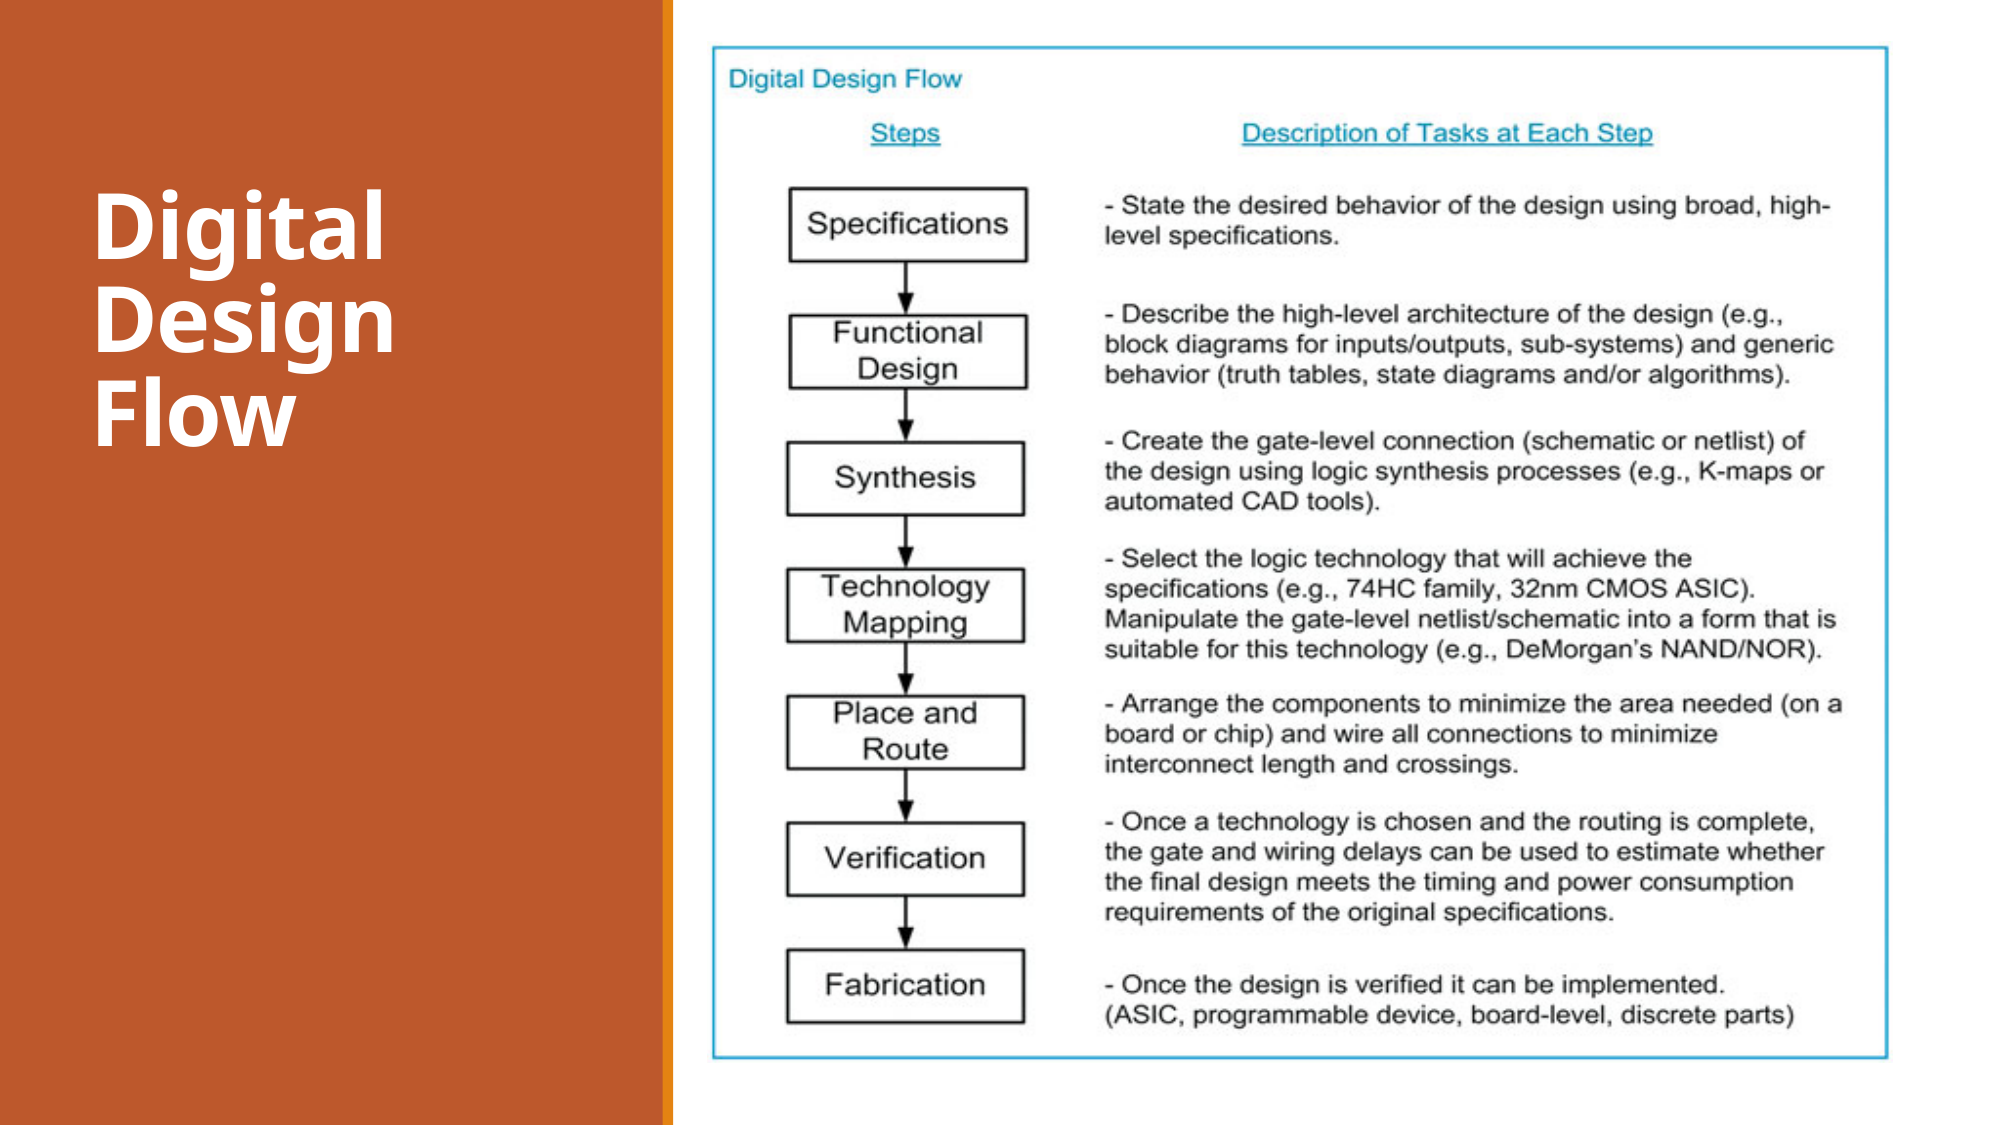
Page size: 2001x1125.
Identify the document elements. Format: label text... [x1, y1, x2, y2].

picture [706, 41, 1894, 1064]
title Digital Design Flow [75, 97, 600, 473]
